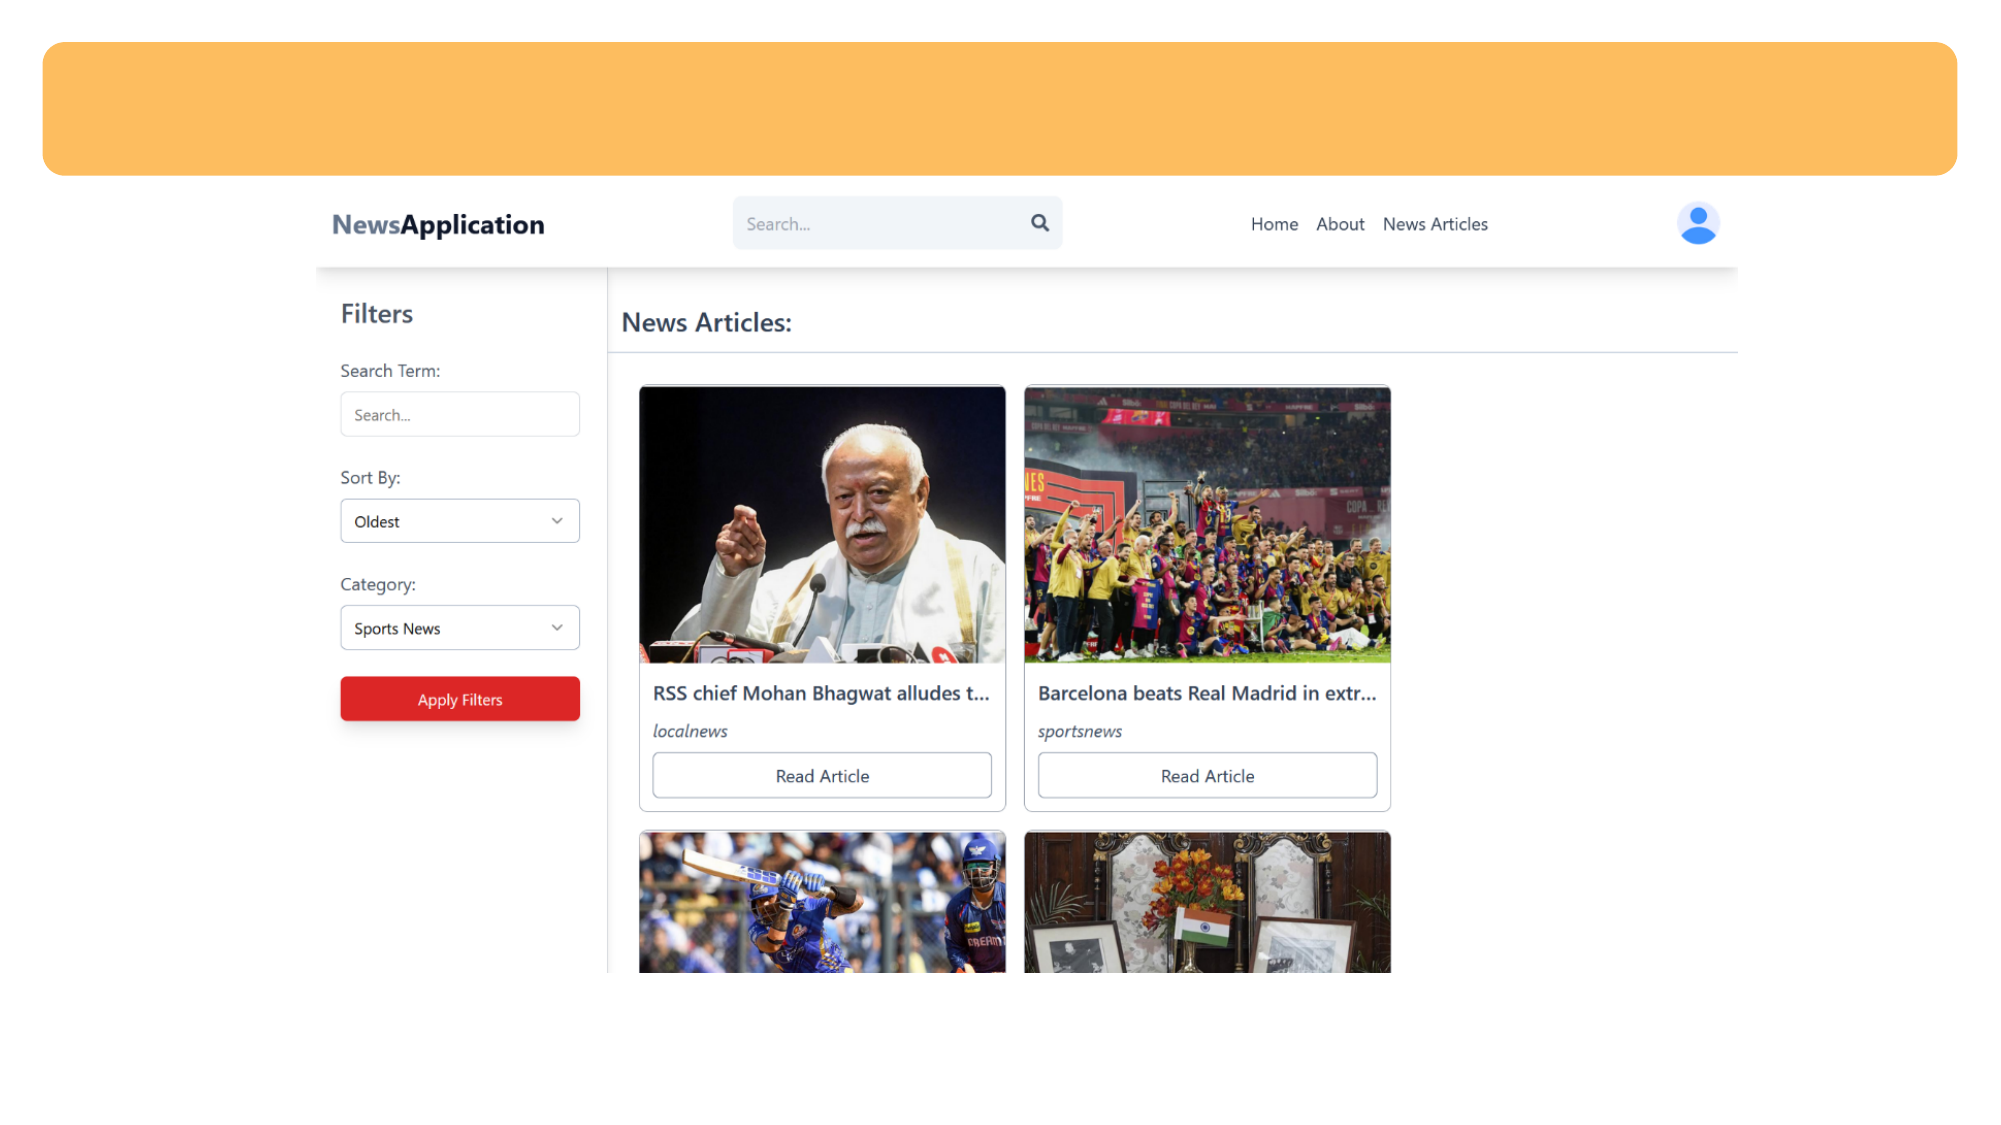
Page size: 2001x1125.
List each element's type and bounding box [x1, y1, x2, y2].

picture [316, 182, 1738, 973]
